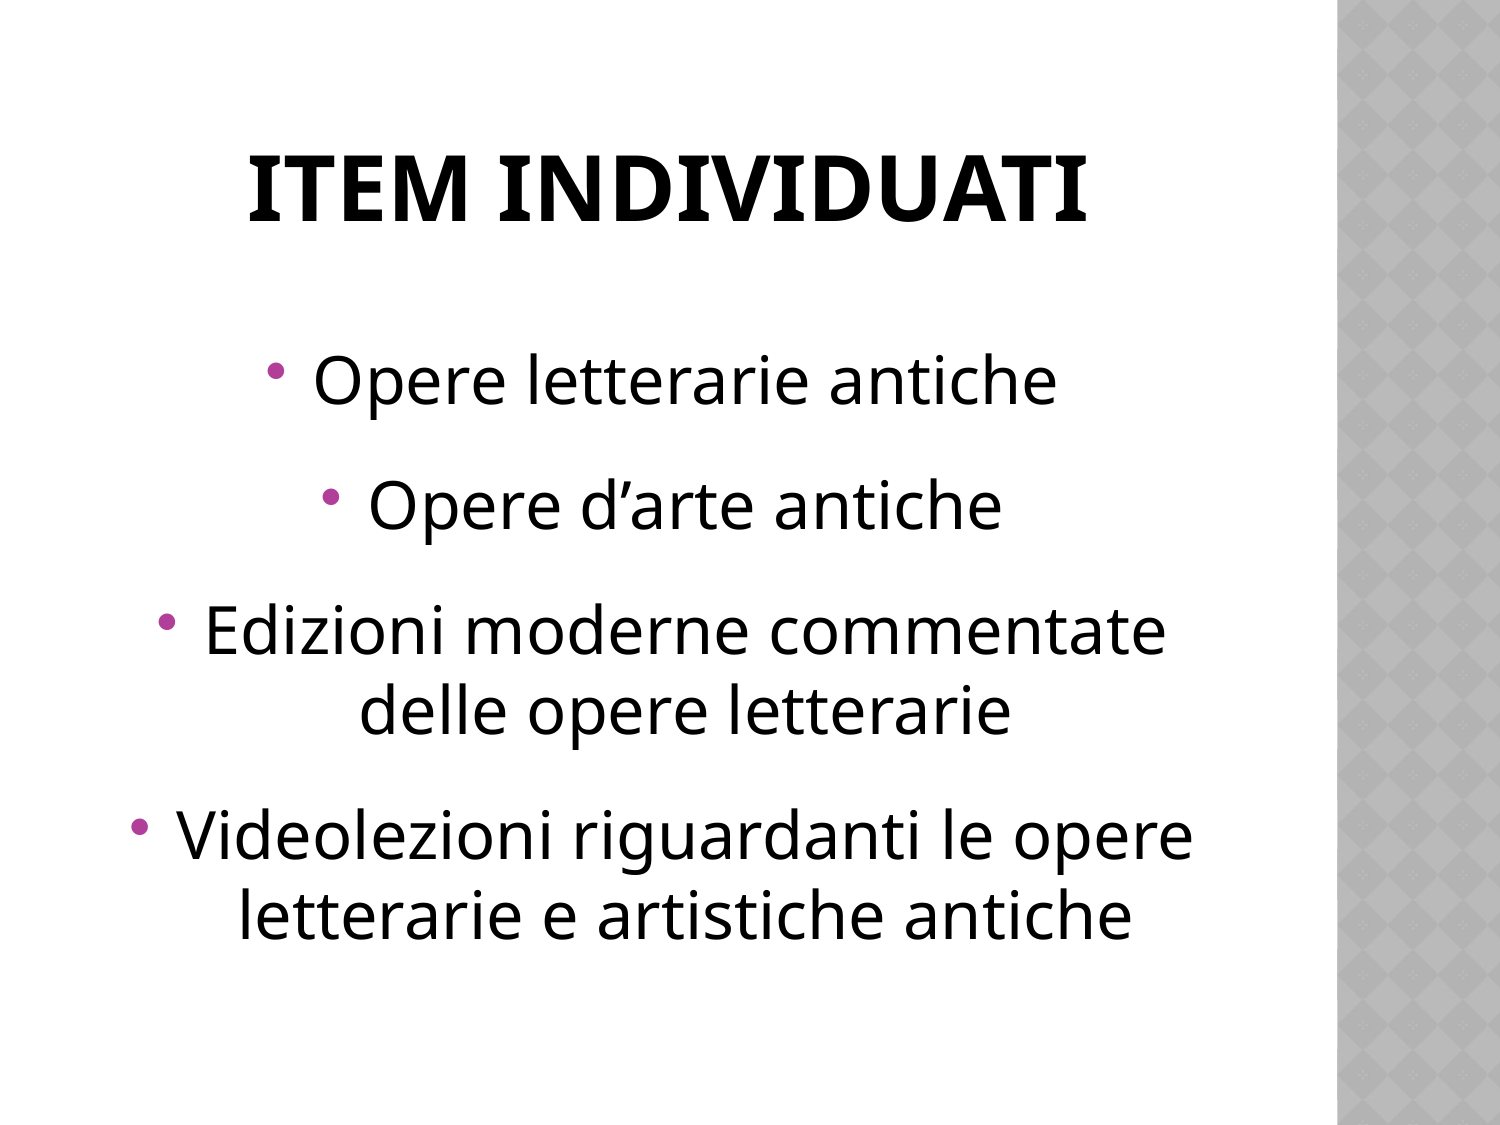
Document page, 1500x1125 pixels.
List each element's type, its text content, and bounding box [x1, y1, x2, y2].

list Opere letterarie antiche Opere d’arte antiche Edizioni moderne commentate delle opere letterarie Videolezioni riguardanti le opere letterarie e artistiche antiche [70, 329, 1258, 1125]
title ITEM INDIVIDUATI [75, 52, 1263, 240]
